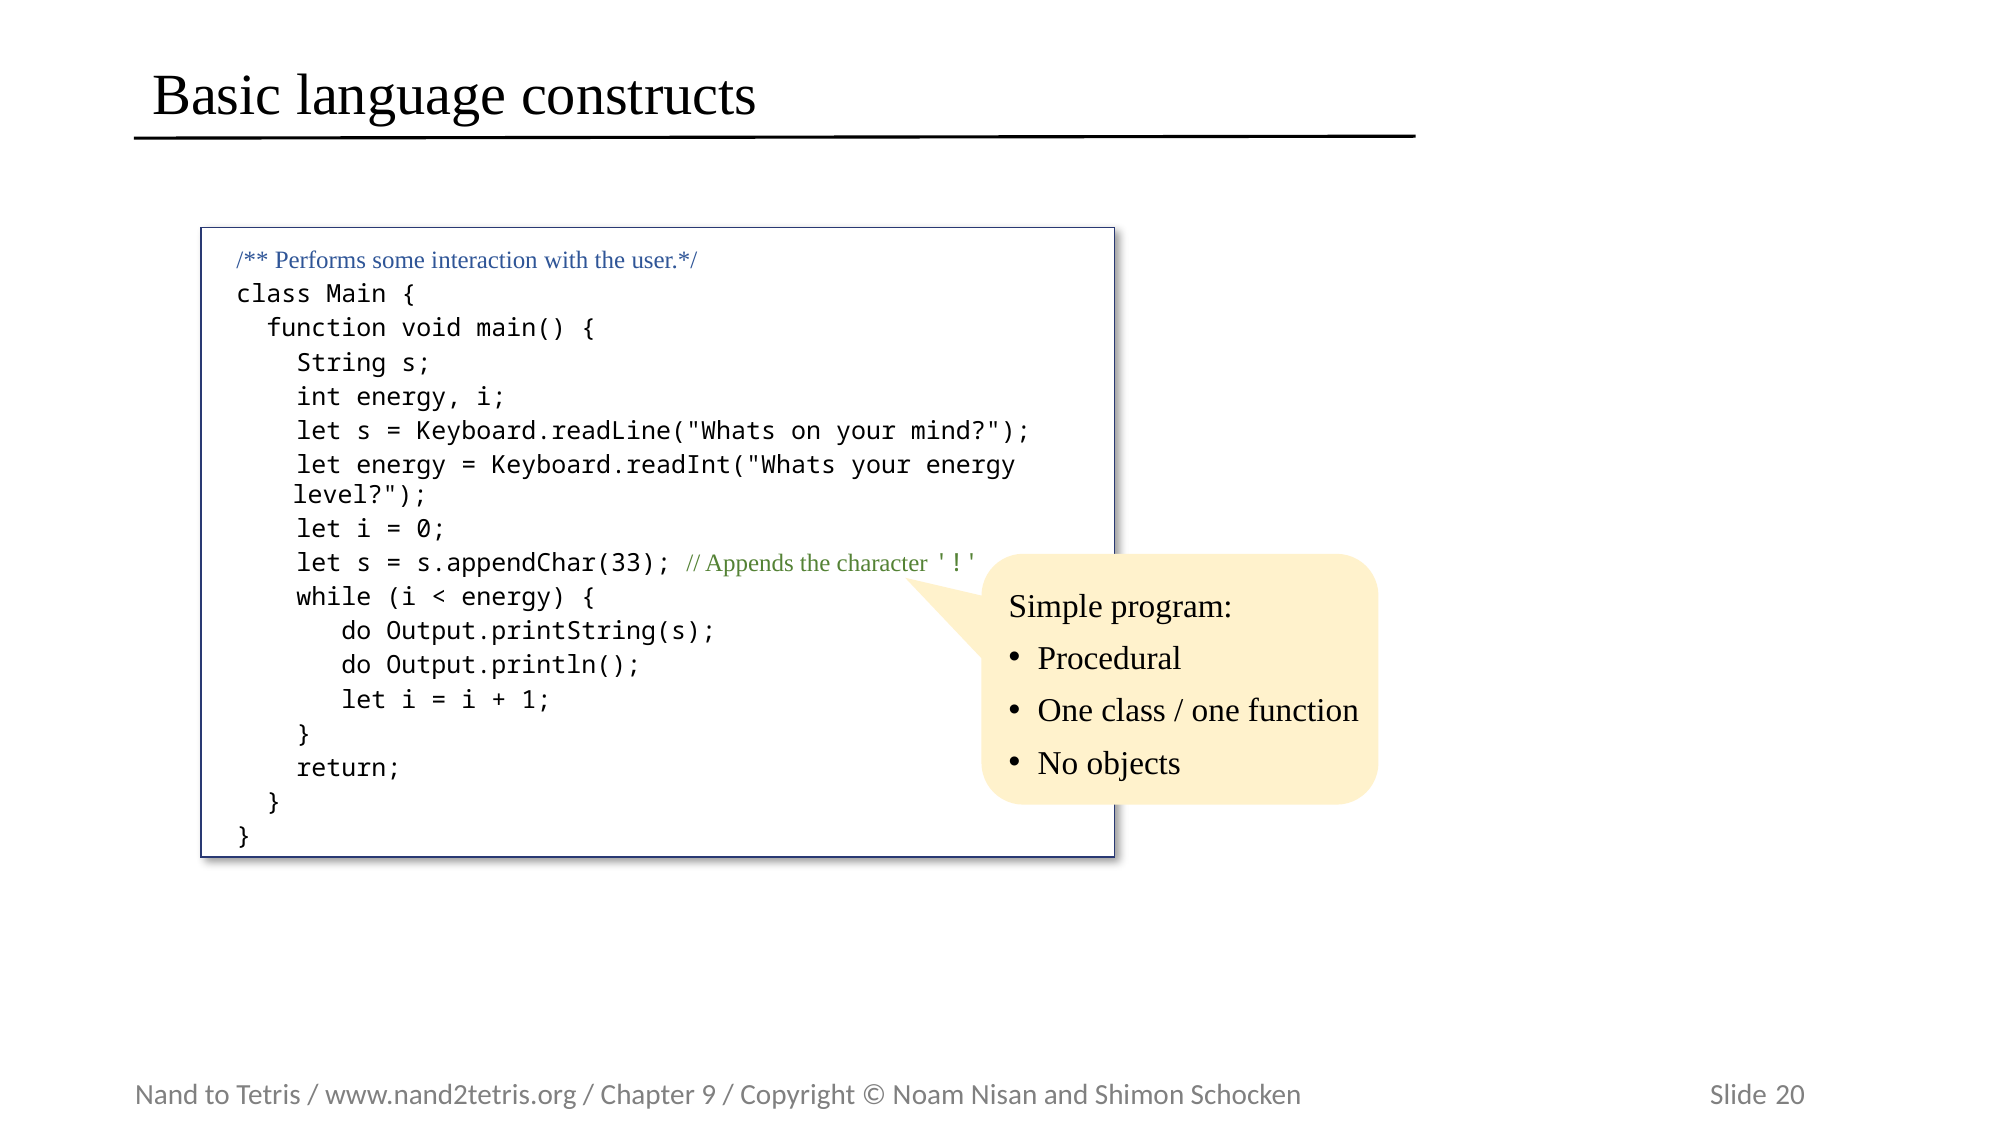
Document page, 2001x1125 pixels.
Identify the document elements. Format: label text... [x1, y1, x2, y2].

text_box Simple program: Procedural One class / one function No objects [903, 553, 1379, 806]
title Basic language constructs [137, 48, 1417, 144]
text_box /** Performs some interaction with the user.*/ class Main { function void main() { String s; int energy, i; let s = Keyboard.readLine("Whats on your mind?"); let energy = Keyboard.readInt("Whats your energy level?"); let i = 0; let s = s.appendChar(33); // Appends the character '!' while (i < energy) { do Output.printString(s); do Output.println(); let i = i + 1; } return; } } [201, 227, 1115, 858]
